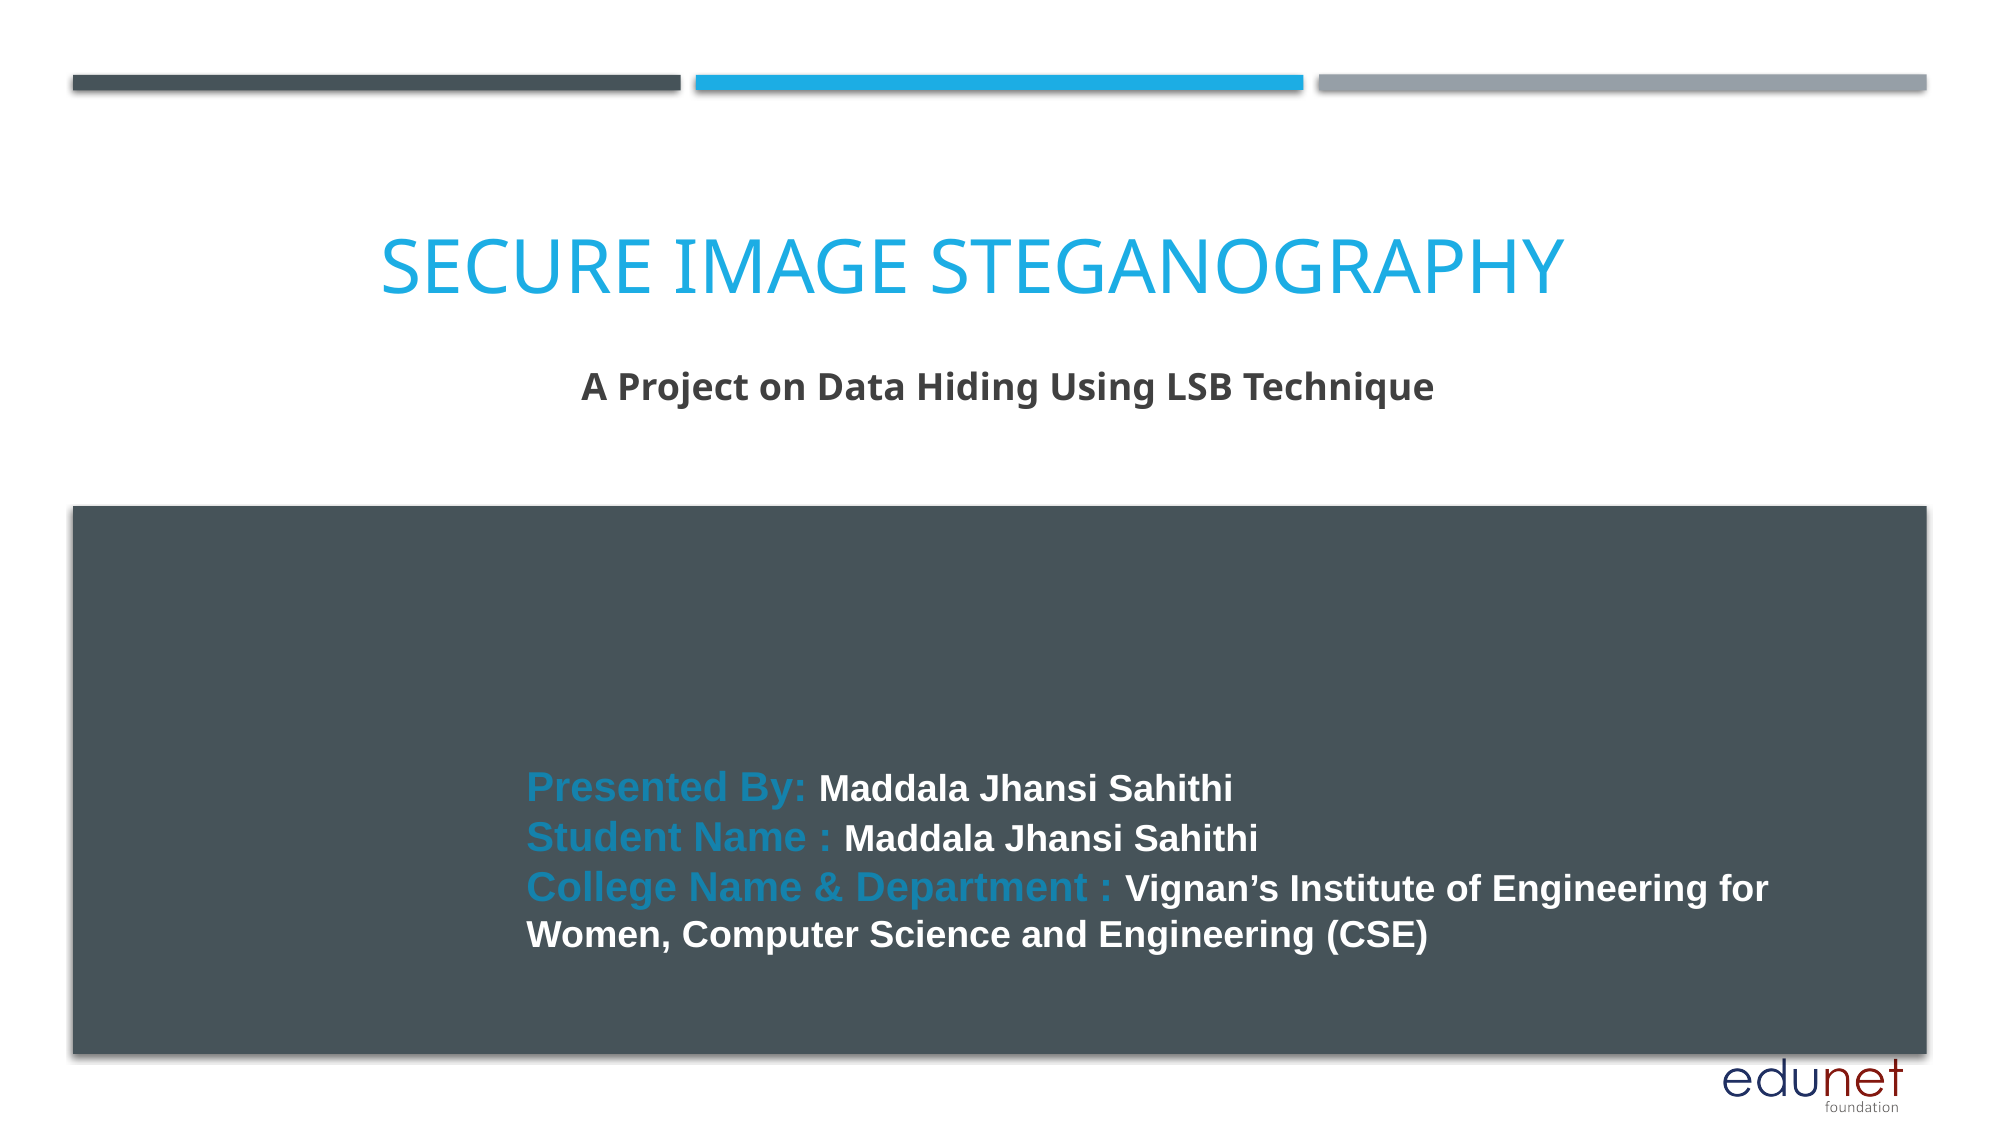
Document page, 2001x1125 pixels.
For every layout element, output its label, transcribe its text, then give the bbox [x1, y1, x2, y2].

text_box A Project on Data Hiding Using LSB Technique [566, 355, 1696, 461]
picture [1719, 1056, 1905, 1116]
text_box Presented By: Maddala Jhansi Sahithi Student Name : Maddala Jhansi Sahithi College Name & Department : Vignan’s Institute of Engineering for Women, Computer Science and Engineering (CSE) [511, 752, 1821, 1063]
title Secure Image Steganography [222, 208, 1723, 317]
